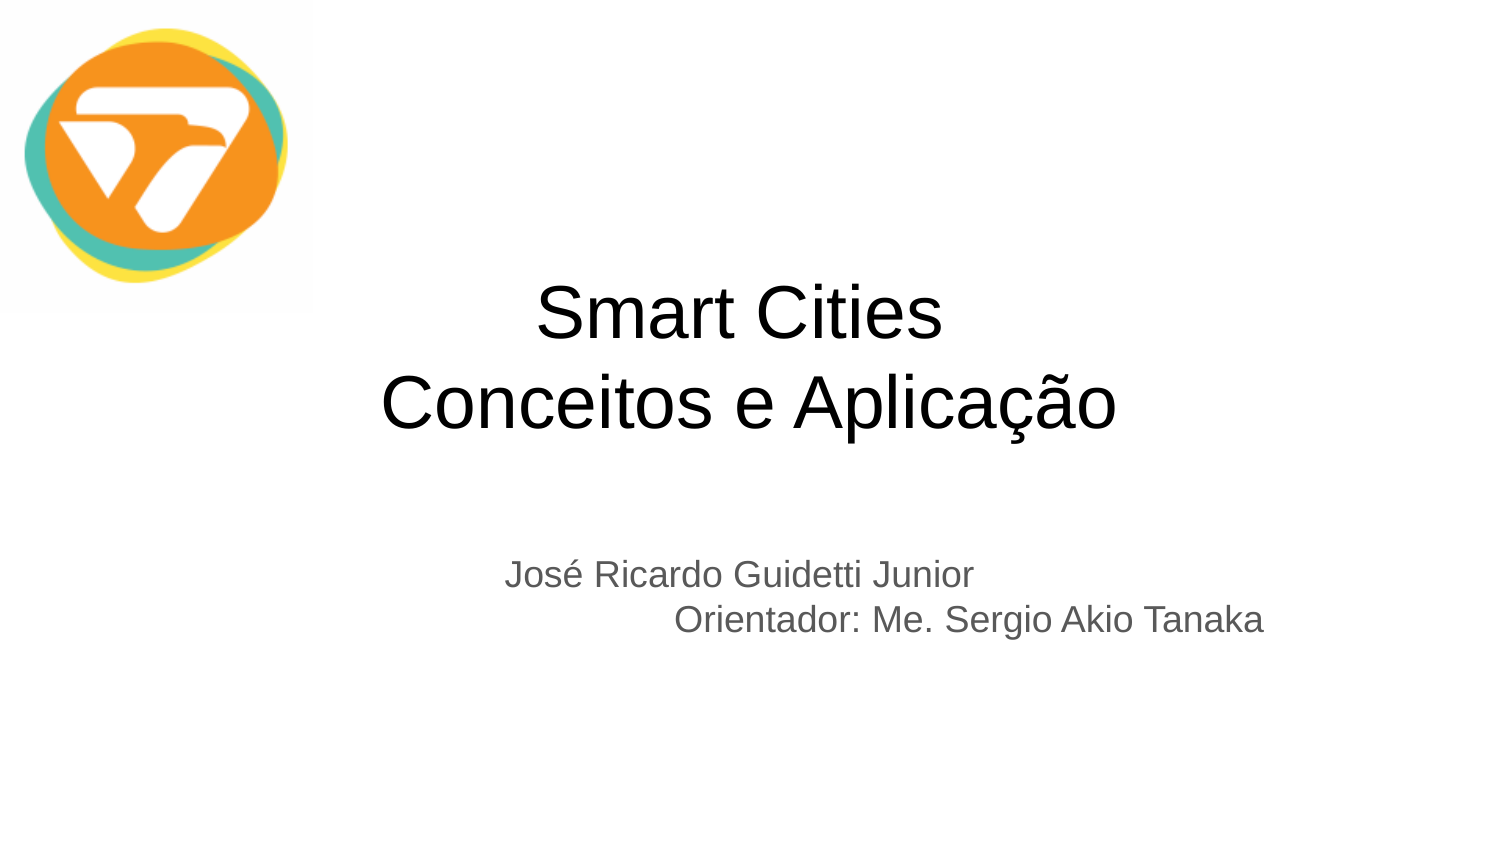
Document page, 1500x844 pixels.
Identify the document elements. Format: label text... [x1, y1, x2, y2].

subtitle José Ricardo Guidetti Junior Orientador: Me. Sergio Akio Tanaka [51, 464, 1449, 595]
picture [0, 0, 313, 313]
title Smart Cities Conceitos e Aplicação [51, 122, 1449, 459]
